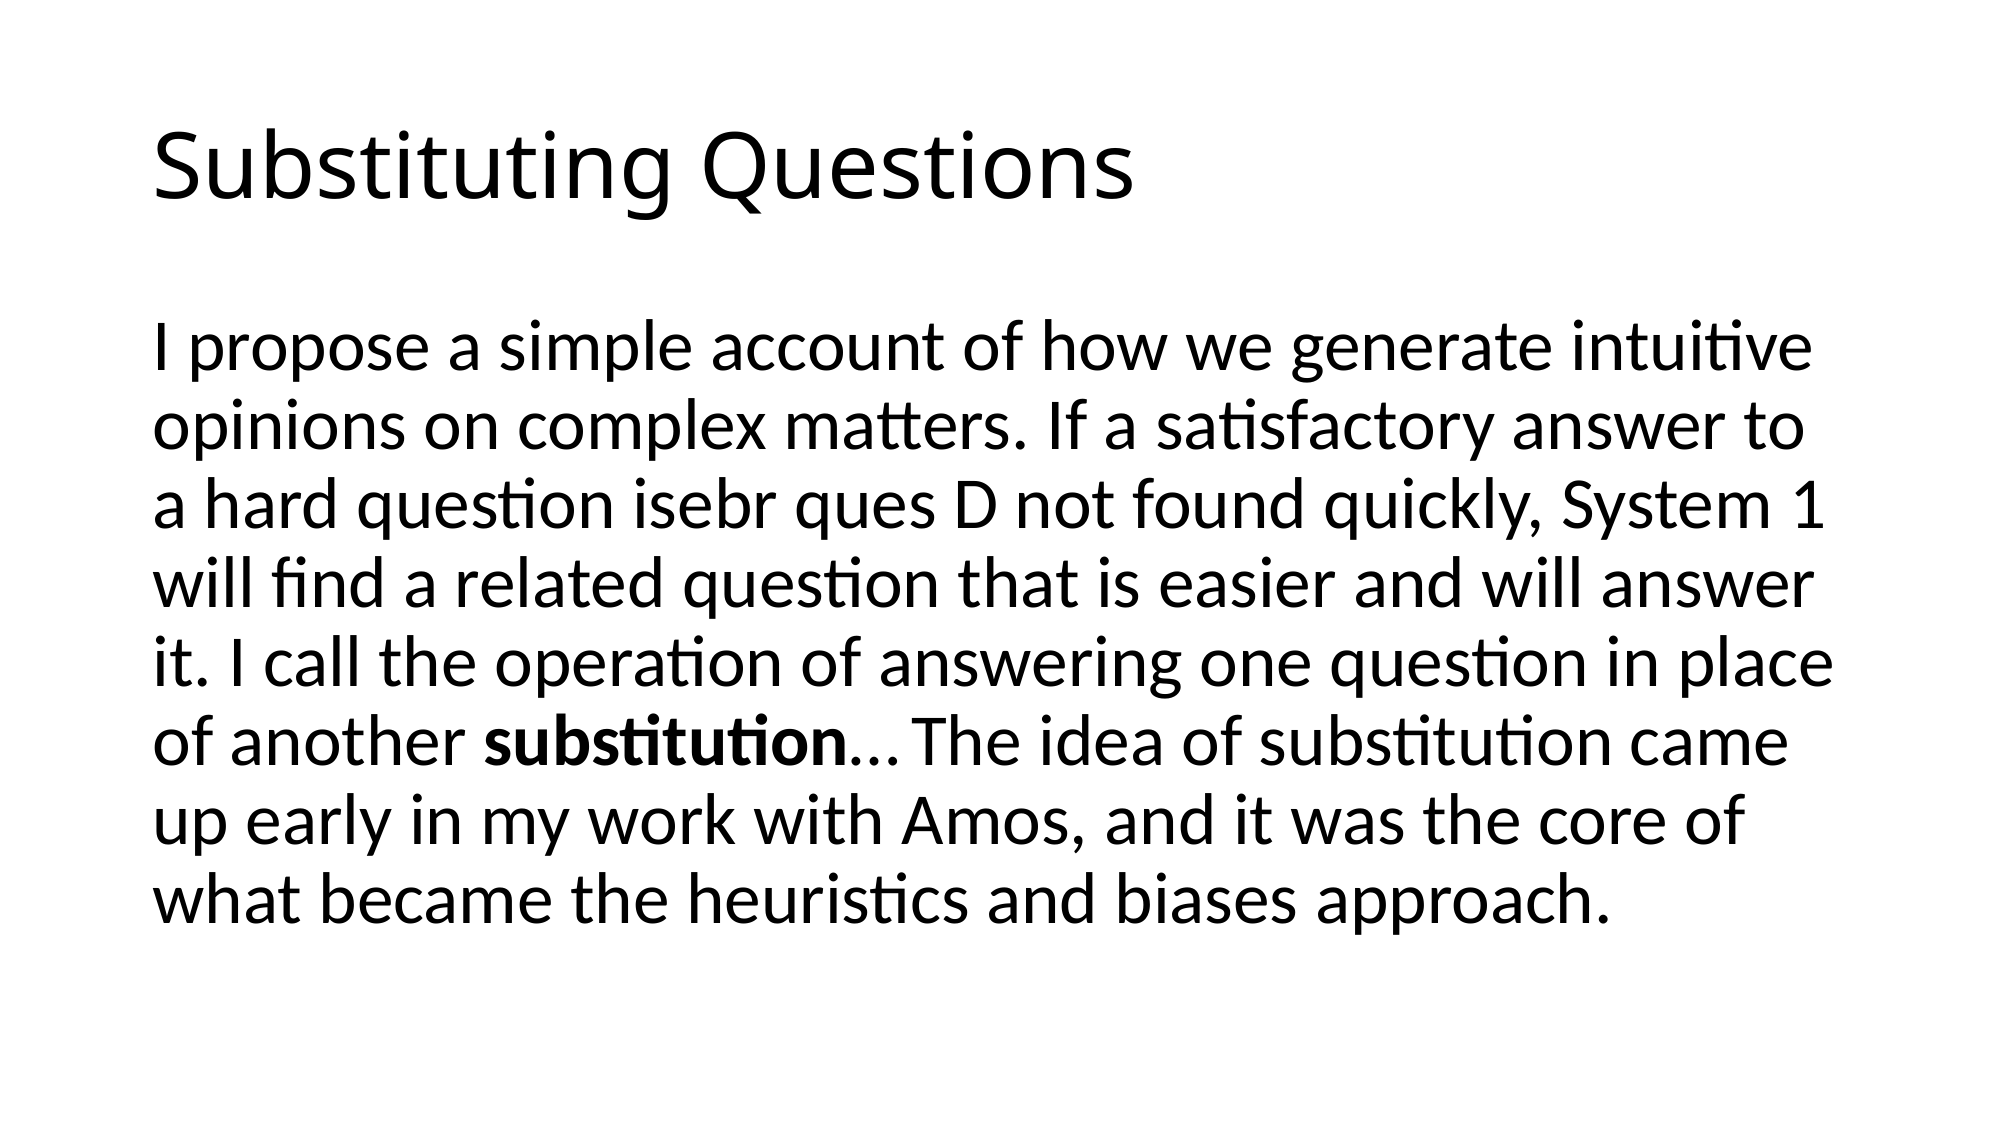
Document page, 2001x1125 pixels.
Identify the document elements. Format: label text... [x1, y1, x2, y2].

list I propose a simple account of how we generate intuitive opinions on complex matters. If a satisfactory answer to a hard question isebr ques D not found quickly, System 1 will find a related question that is easier and will answer it. I call the operation of answering one question in place of another substitution… The idea of substitution came up early in my work with Amos, and it was the core of what became the heuristics and biases approach. [137, 299, 1863, 1014]
title Substituting Questions [137, 59, 1863, 278]
